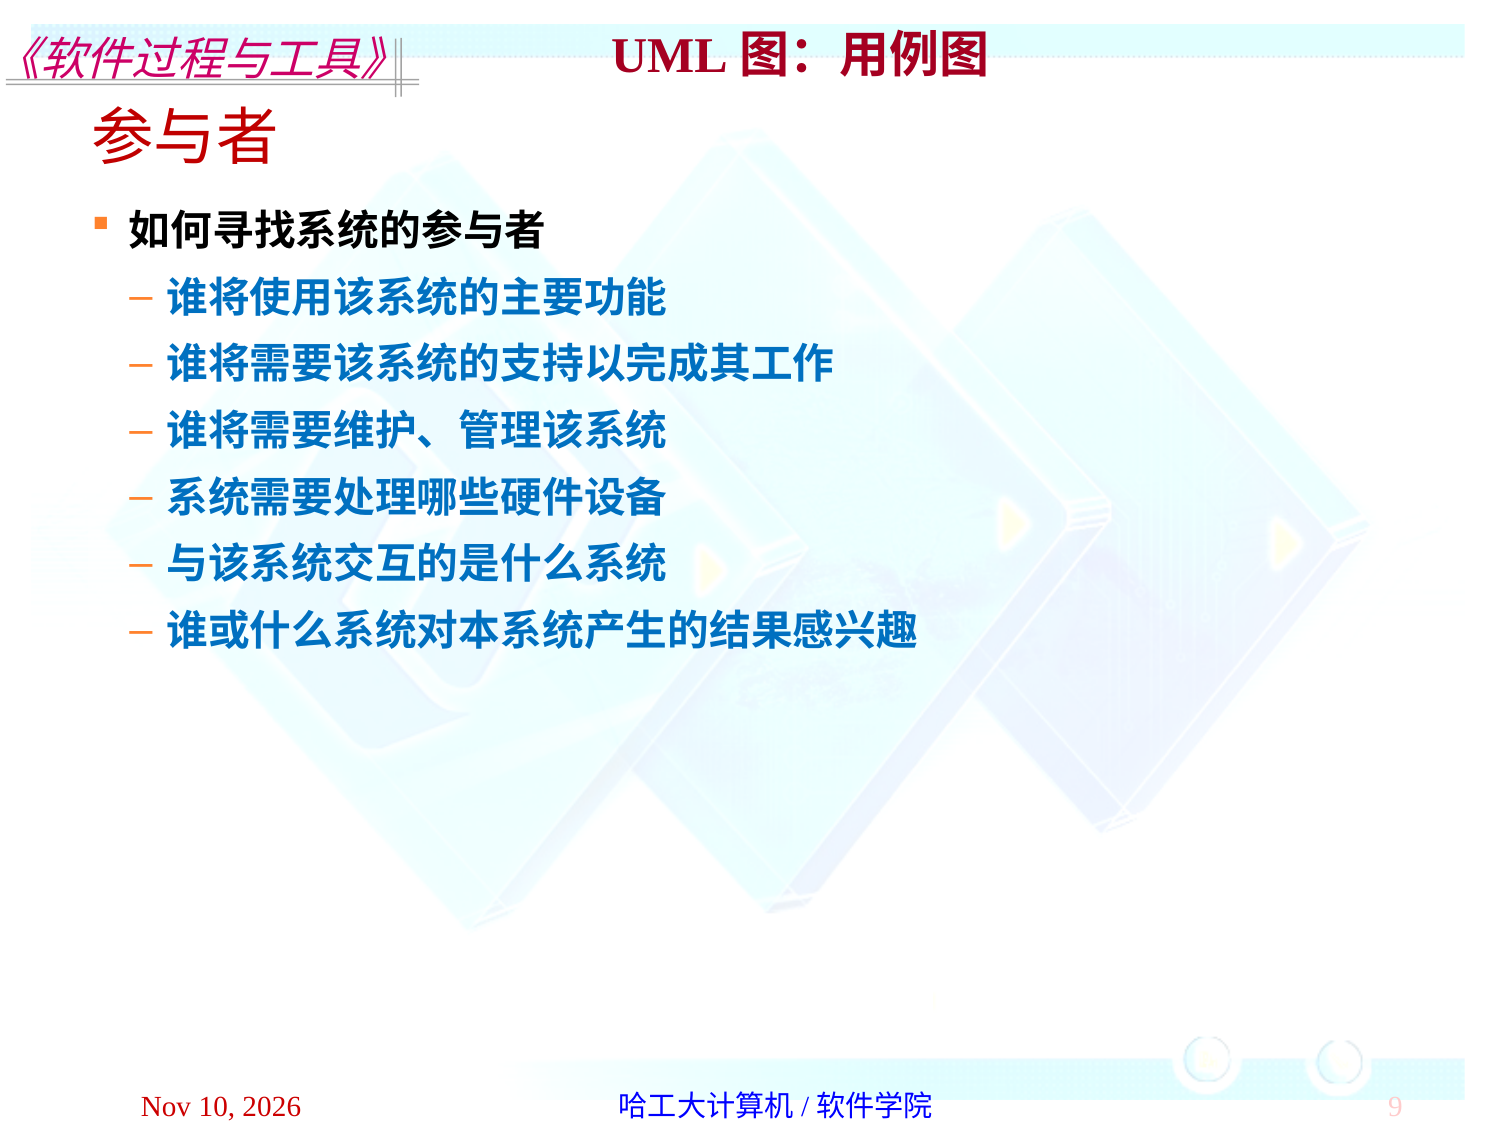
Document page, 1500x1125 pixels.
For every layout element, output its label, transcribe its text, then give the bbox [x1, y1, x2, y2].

text_box UML图：用例图 [389, 15, 1211, 90]
text_box 参与者 [76, 89, 1427, 173]
text_box 如何寻找系统的参与者 谁将使用该系统的主要功能 谁将需要该系统的支持以完成其工作 谁将需要维护、管理该系统 系统需要处理哪些硬件设备 与该系统交互的是什么系统 谁或什么系统对本系统产生的结果感兴趣 [76, 196, 1427, 1071]
